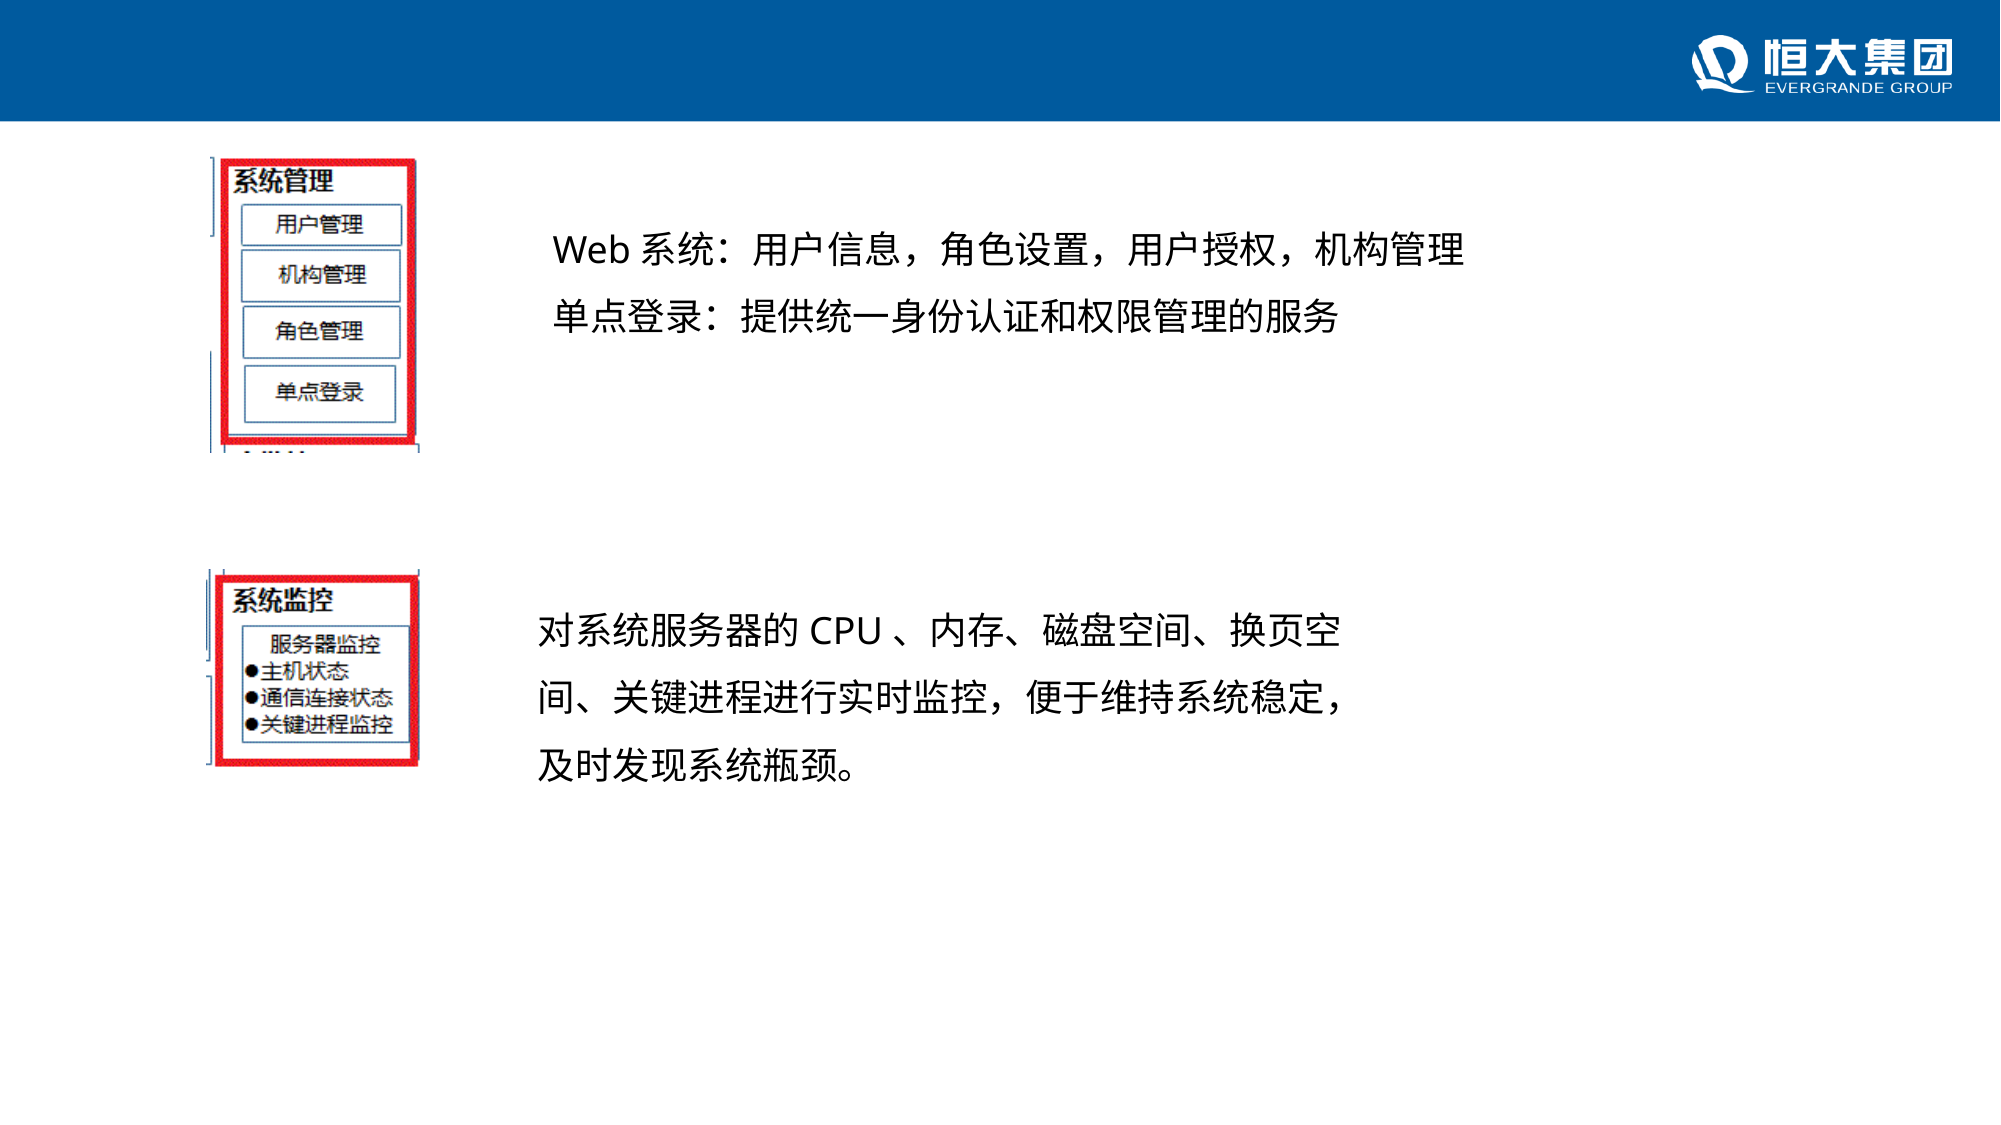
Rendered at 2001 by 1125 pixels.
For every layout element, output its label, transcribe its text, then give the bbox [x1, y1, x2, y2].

text_box [0, 0, 2000, 122]
picture [1692, 35, 1952, 93]
text_box 对系统服务器的CPU、内存、磁盘空间、换页空间、关键进程进行实时监控，便于维持系统稳定，及时发现系统瓶颈。 [522, 577, 1363, 795]
picture [206, 569, 423, 781]
text_box Web系统：用户信息，角色设置，用户授权，机构管理 单点登录：提供统一身份认证和权限管理的服务 [537, 195, 1480, 346]
picture [210, 151, 423, 453]
